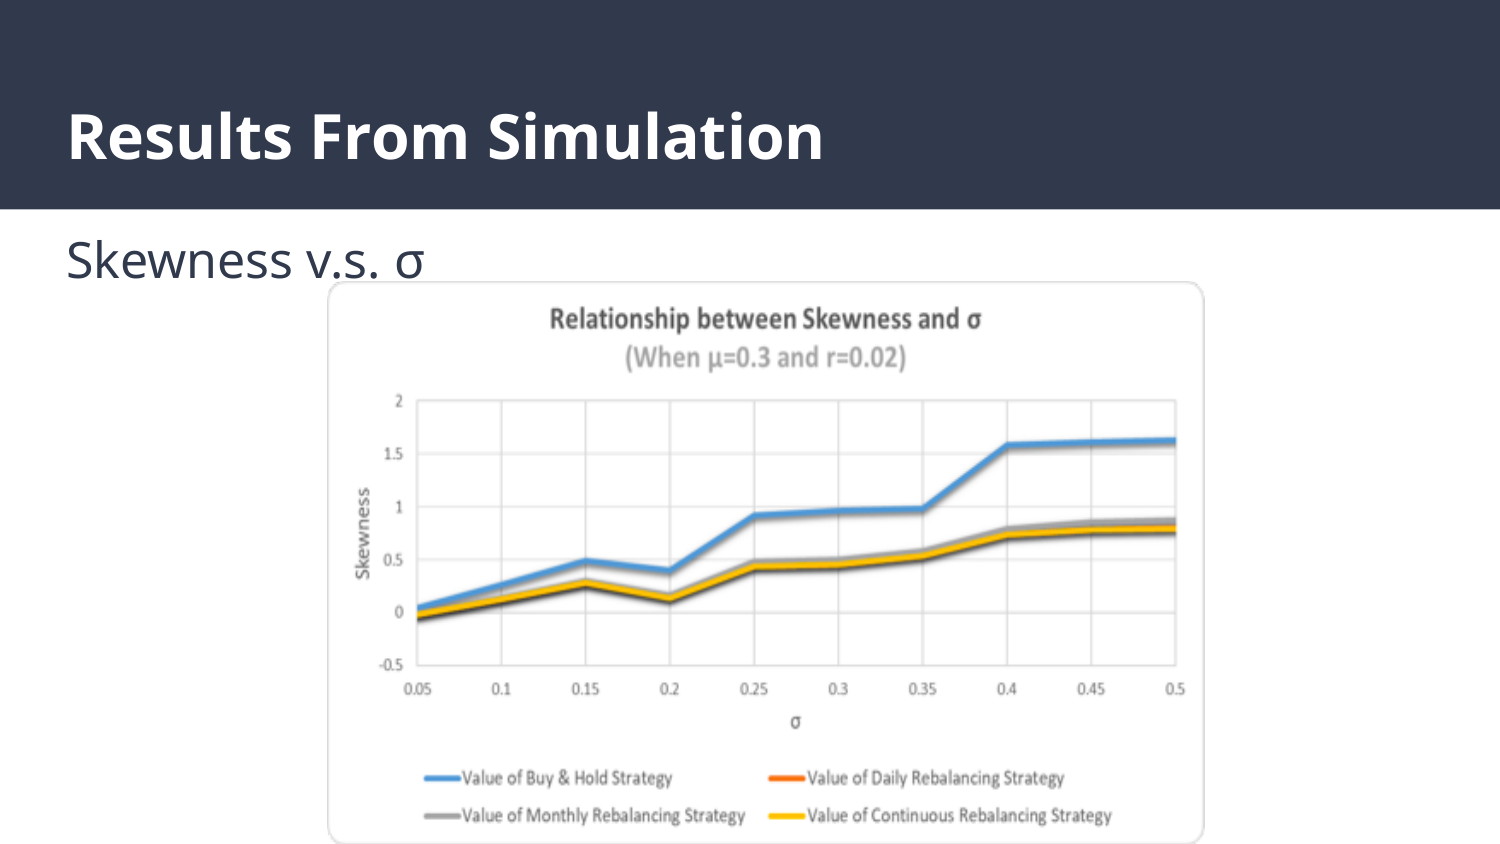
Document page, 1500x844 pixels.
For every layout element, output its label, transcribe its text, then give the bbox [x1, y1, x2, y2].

text_box Skewness v.s. σ [51, 185, 571, 307]
title Results From Simulation rends [51, 82, 1449, 185]
picture [327, 281, 1206, 844]
